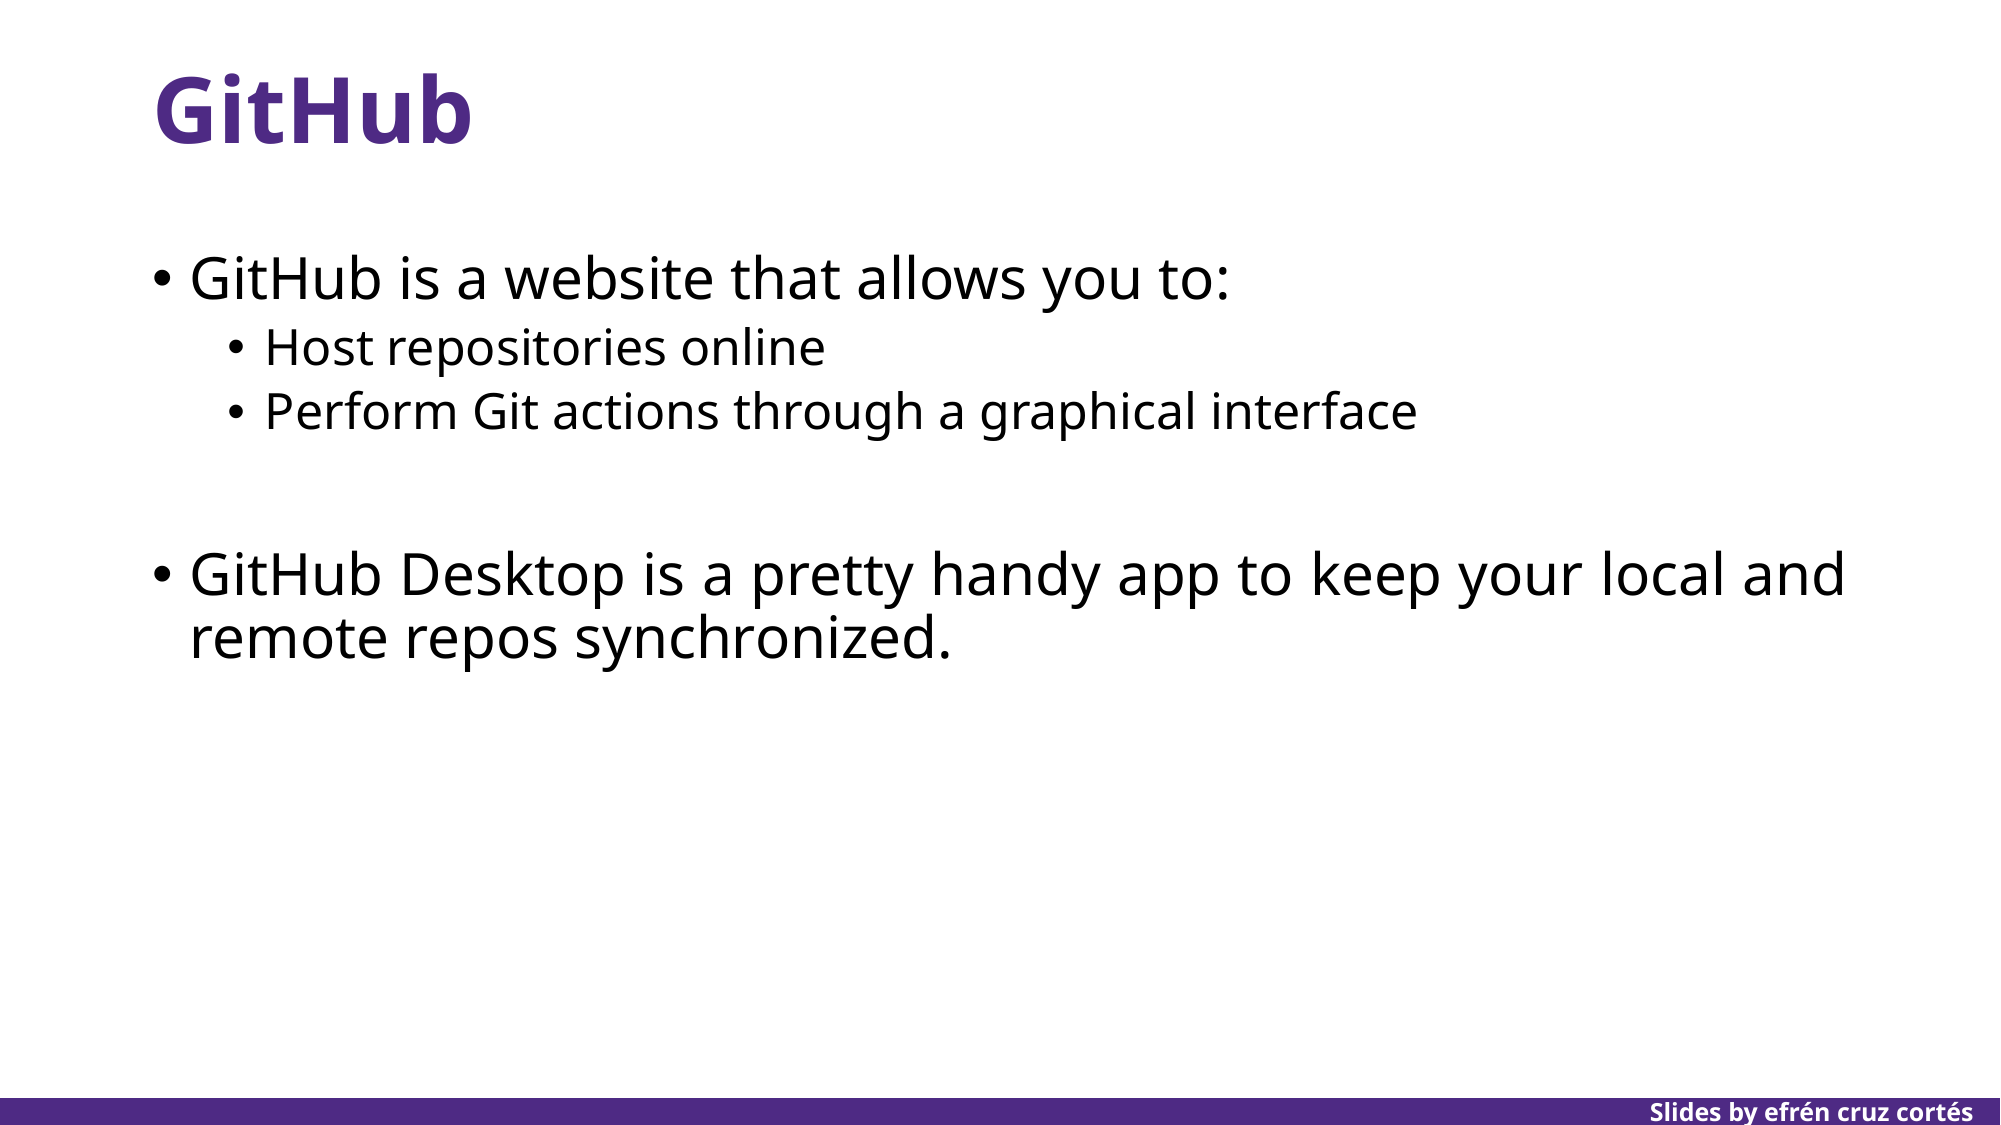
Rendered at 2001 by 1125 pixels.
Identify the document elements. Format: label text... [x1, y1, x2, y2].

title GitHub [137, 39, 1863, 188]
list GitHub is a website that allows you to: Host repositories online Perform Git actions through a graphical interface GitHub Desktop is a pretty handy app to keep your local and remote repos synchronized. [137, 241, 1863, 1014]
